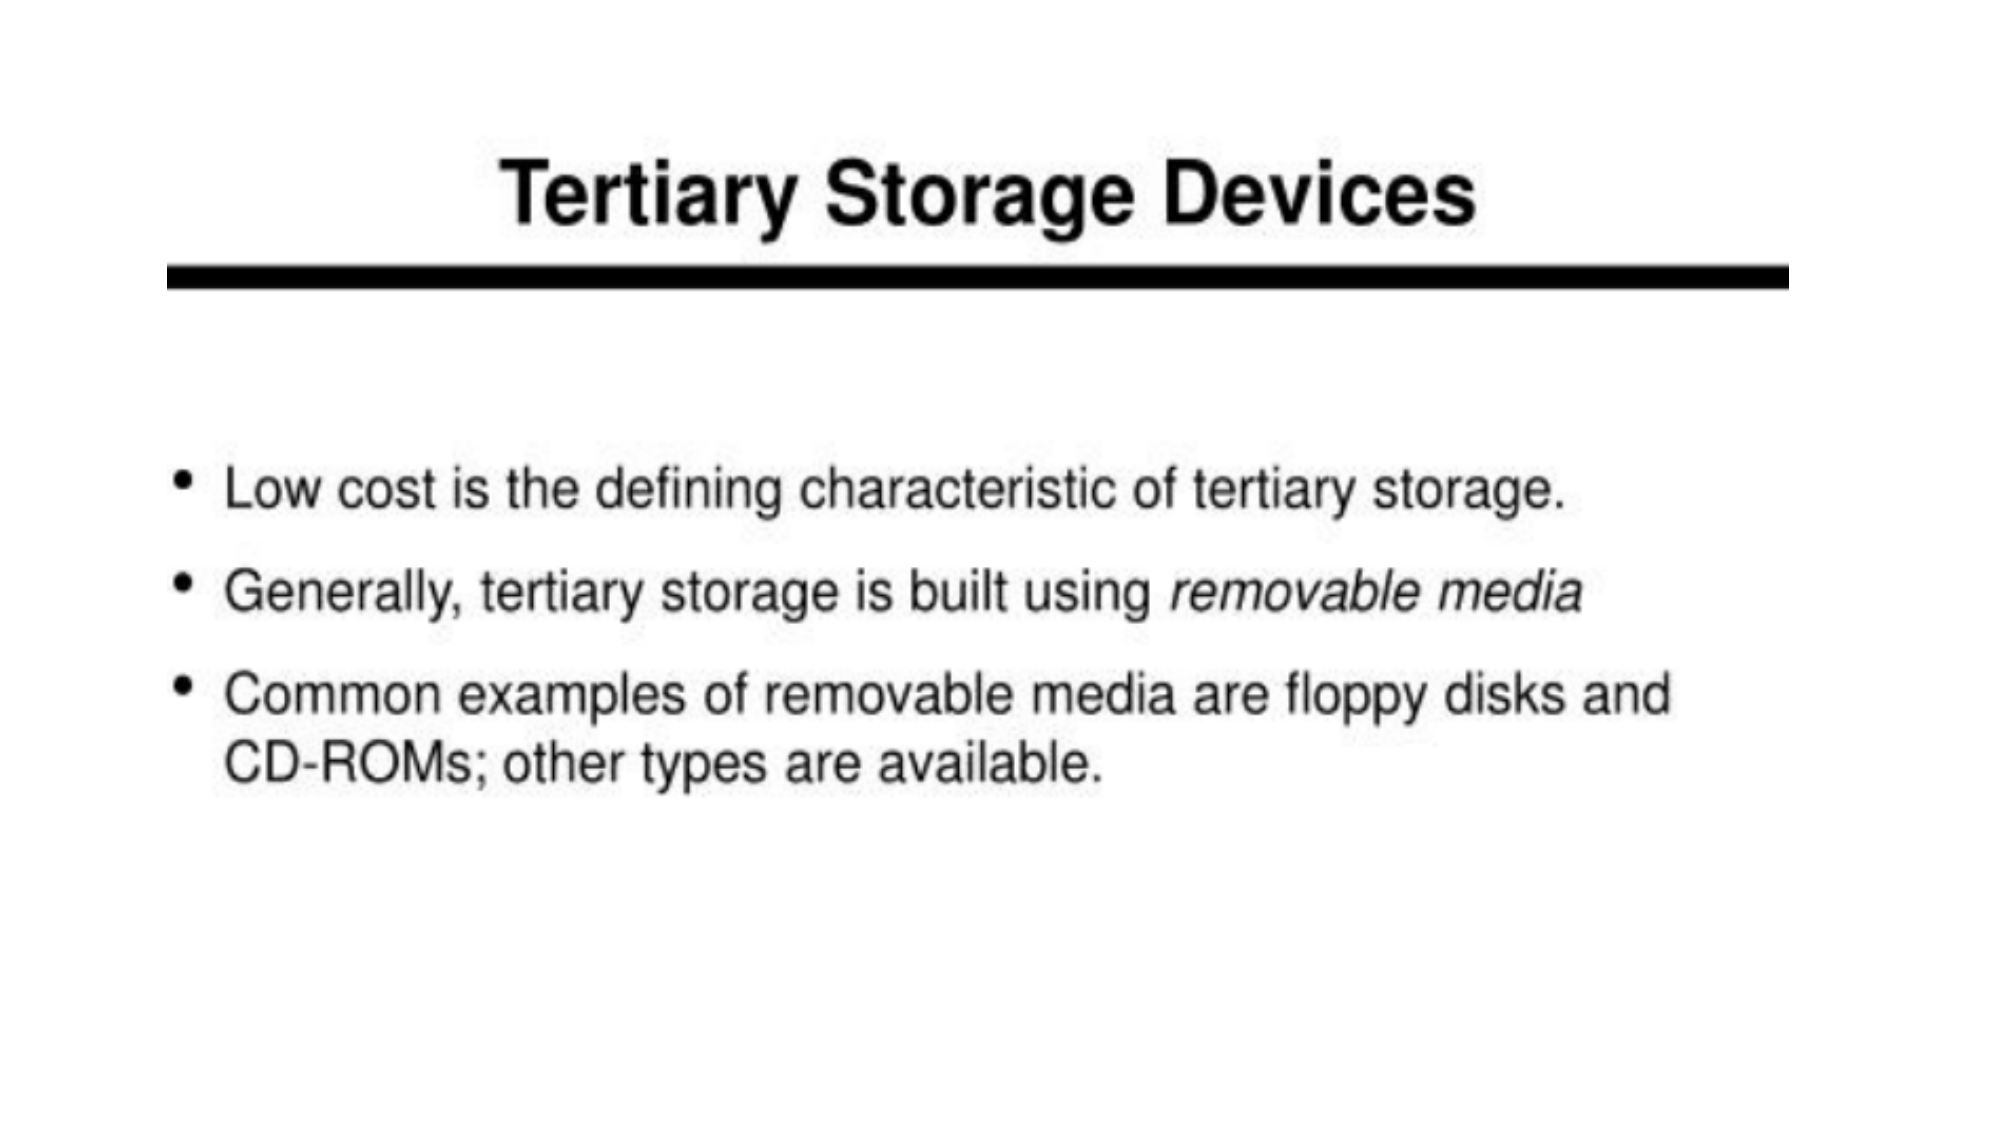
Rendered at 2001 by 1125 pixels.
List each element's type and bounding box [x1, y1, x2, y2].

list [166, 133, 1789, 923]
